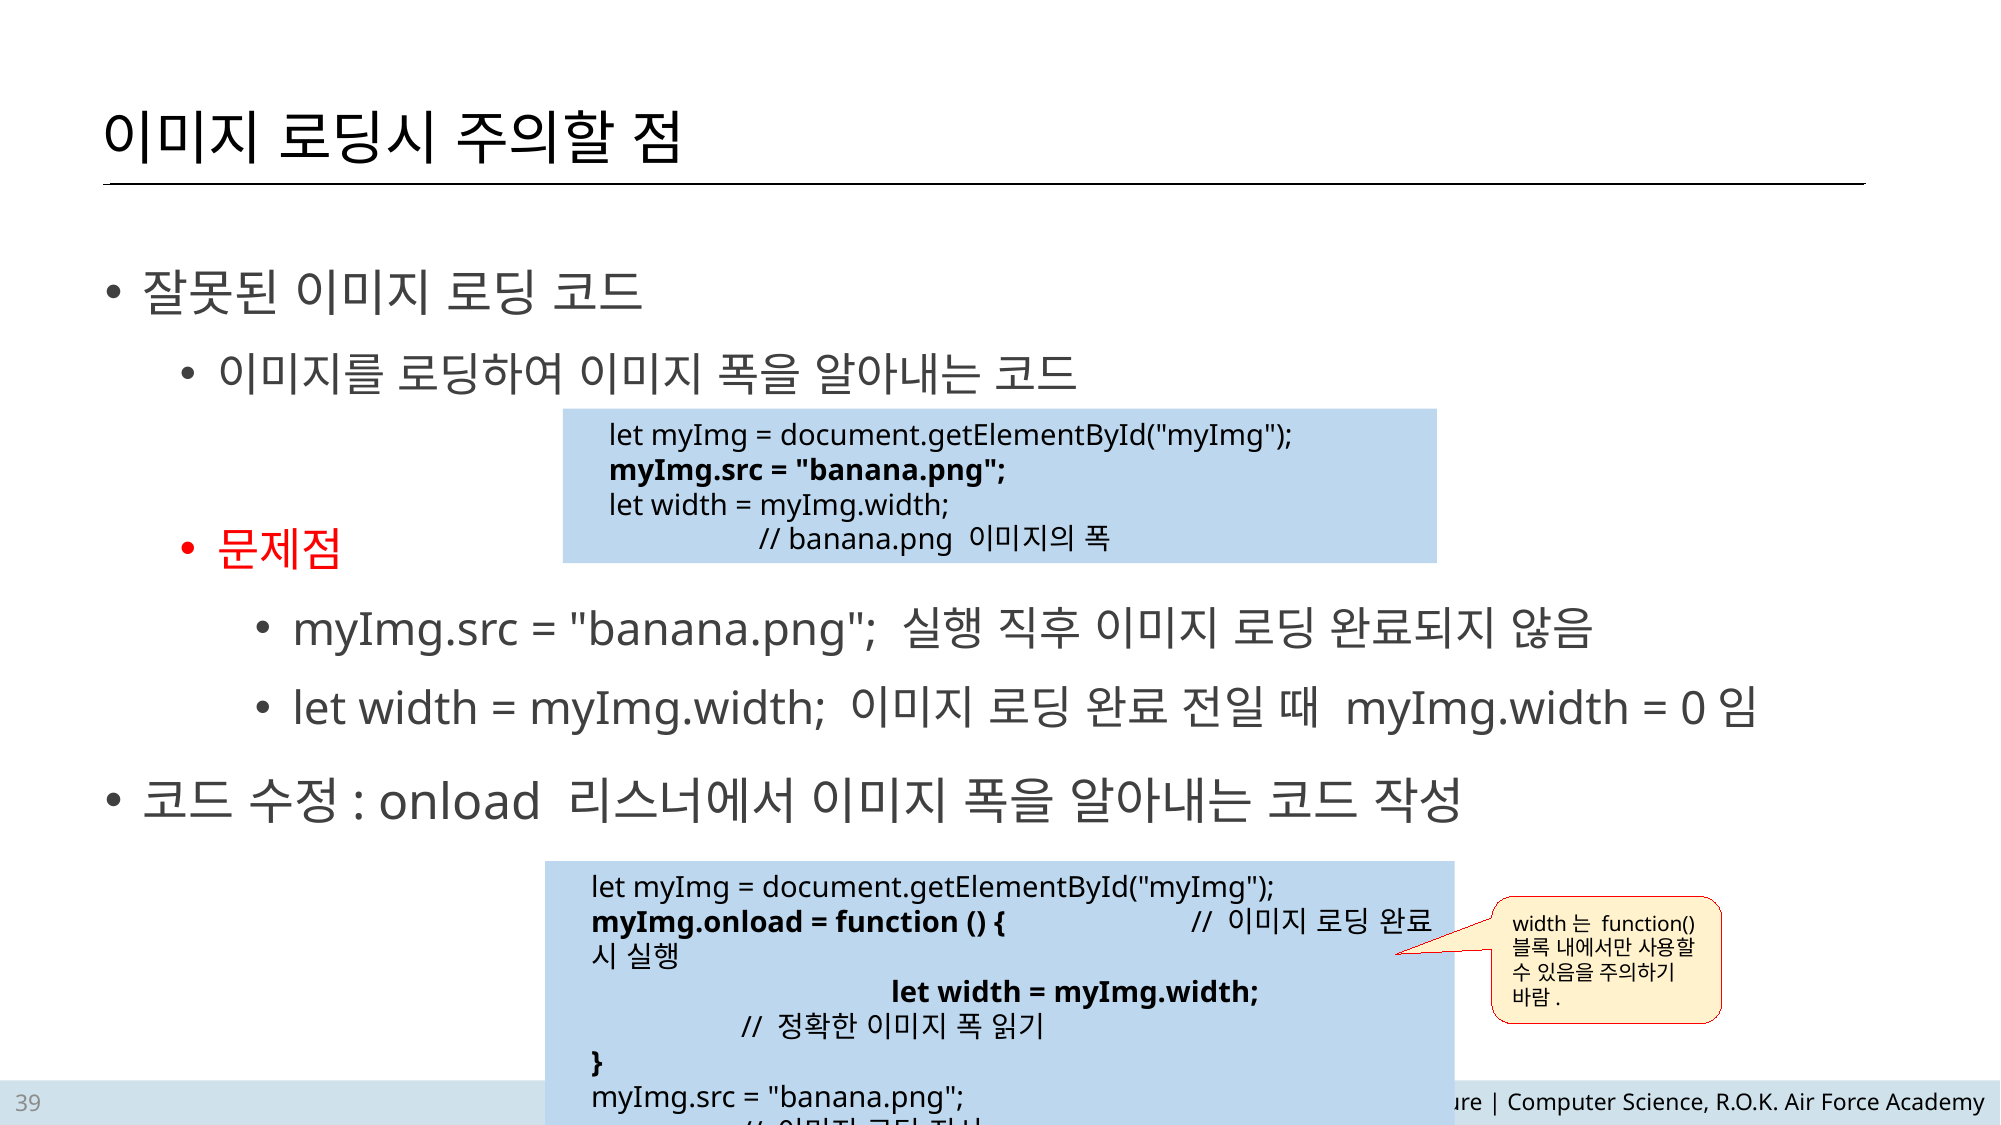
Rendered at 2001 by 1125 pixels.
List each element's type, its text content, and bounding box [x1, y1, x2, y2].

slide_number 39 [0, 1086, 114, 1123]
list 이미지 로딩시 주의할 점 [90, 109, 1862, 172]
text_box width는 function() 블록 내에서만 사용할 수 있음을 주의하기 바람. [1395, 896, 1722, 1024]
list 잘못된 이미지 로딩 코드 이미지를 로딩하여 이미지 폭을 알아내는 코드 문제점 myImg.src = "banana.png"; 실행 직후 이미지 로딩 완료되지 않음 let width = myImg.width; 이미지 로딩 완료 전일 때 myImg.width = 0임 코드 수정: onload 리스너에서 이미지 폭을 알아내는 코드 작성 [89, 238, 1863, 1014]
text_box let myImg = document.getElementById("myImg"); myImg.src = "banana.png"; let width = myImg.width; // banana.png 이미지의 폭 [562, 408, 1437, 564]
text_box let myImg = document.getElementById("myImg"); myImg.onload = function () { // 이미지 로딩 완료 시 실행 let width = myImg.width; // 정확한 이미지 폭 읽기 } myImg.src = "banana.png"; // 이미지 로딩 지시 [545, 861, 1455, 1125]
